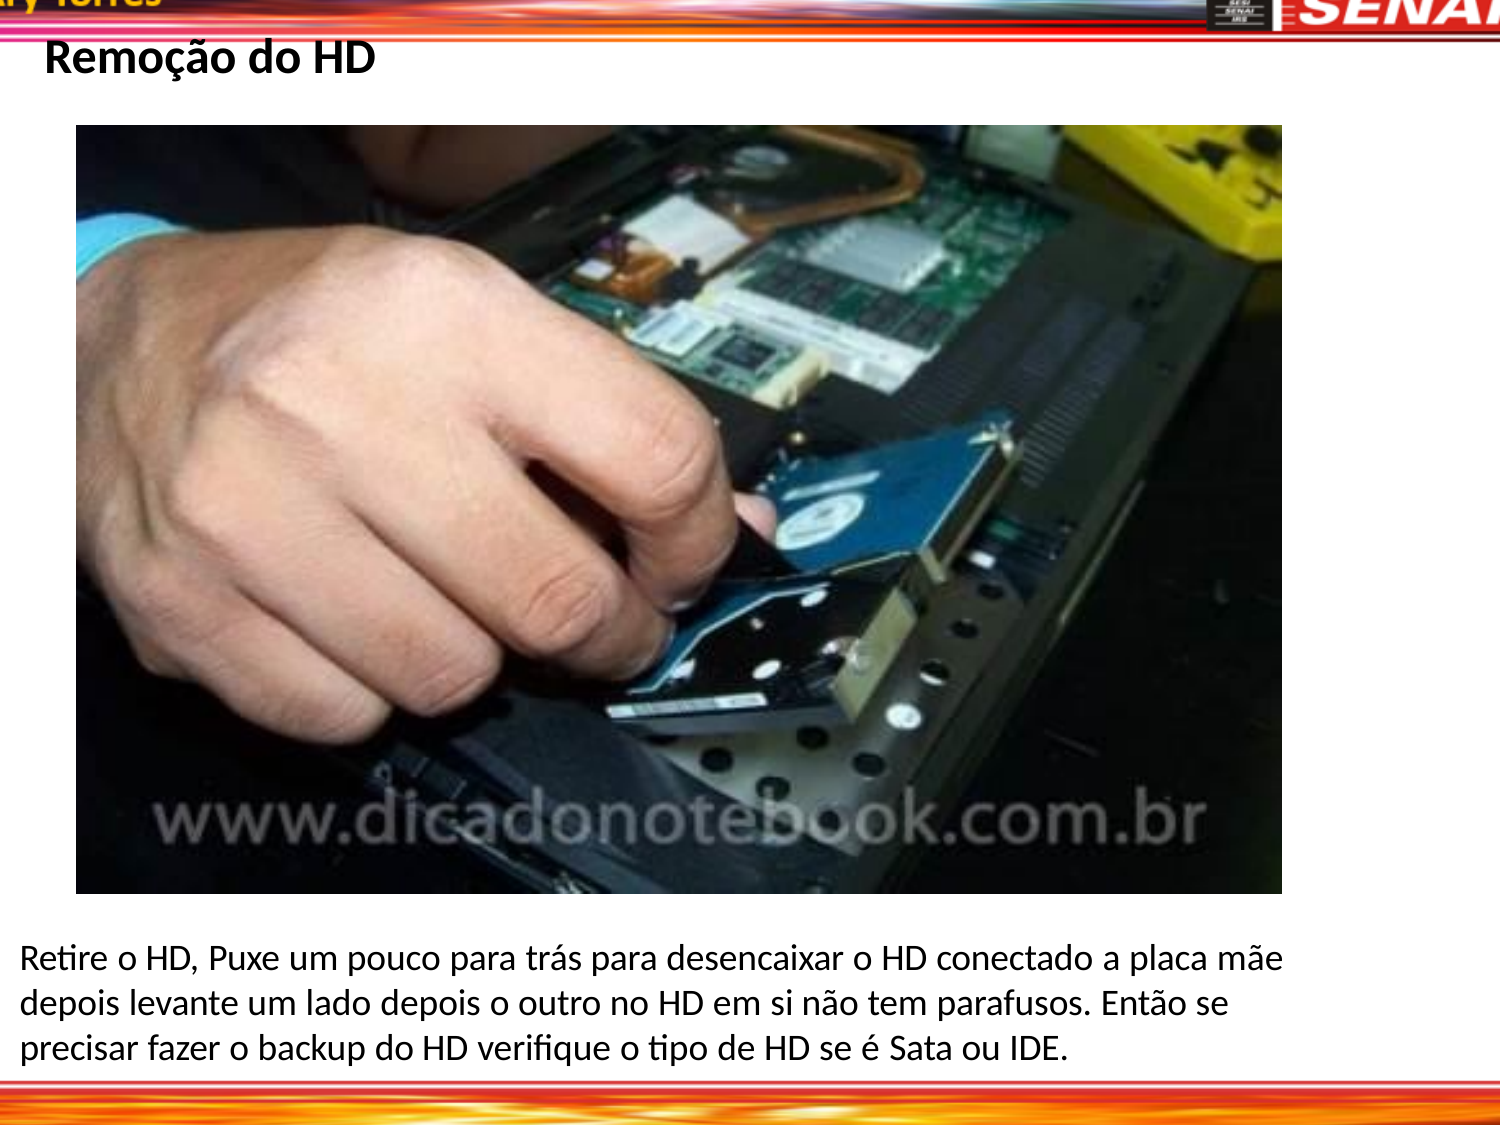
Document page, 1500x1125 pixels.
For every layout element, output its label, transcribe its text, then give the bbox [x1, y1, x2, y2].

title Remoção do HD [42, 21, 378, 212]
picture [0, 0, 1500, 1125]
text_box Retire o HD, Puxe um pouco para trás para desencaixar o HD conectado a placa mãe depois levante um lado depois o outro no HD em si não tem parafusos. Então se precisar fazer o backup do HD verifique o tipo de HD se é Sata ou IDE. [17, 931, 1297, 1069]
